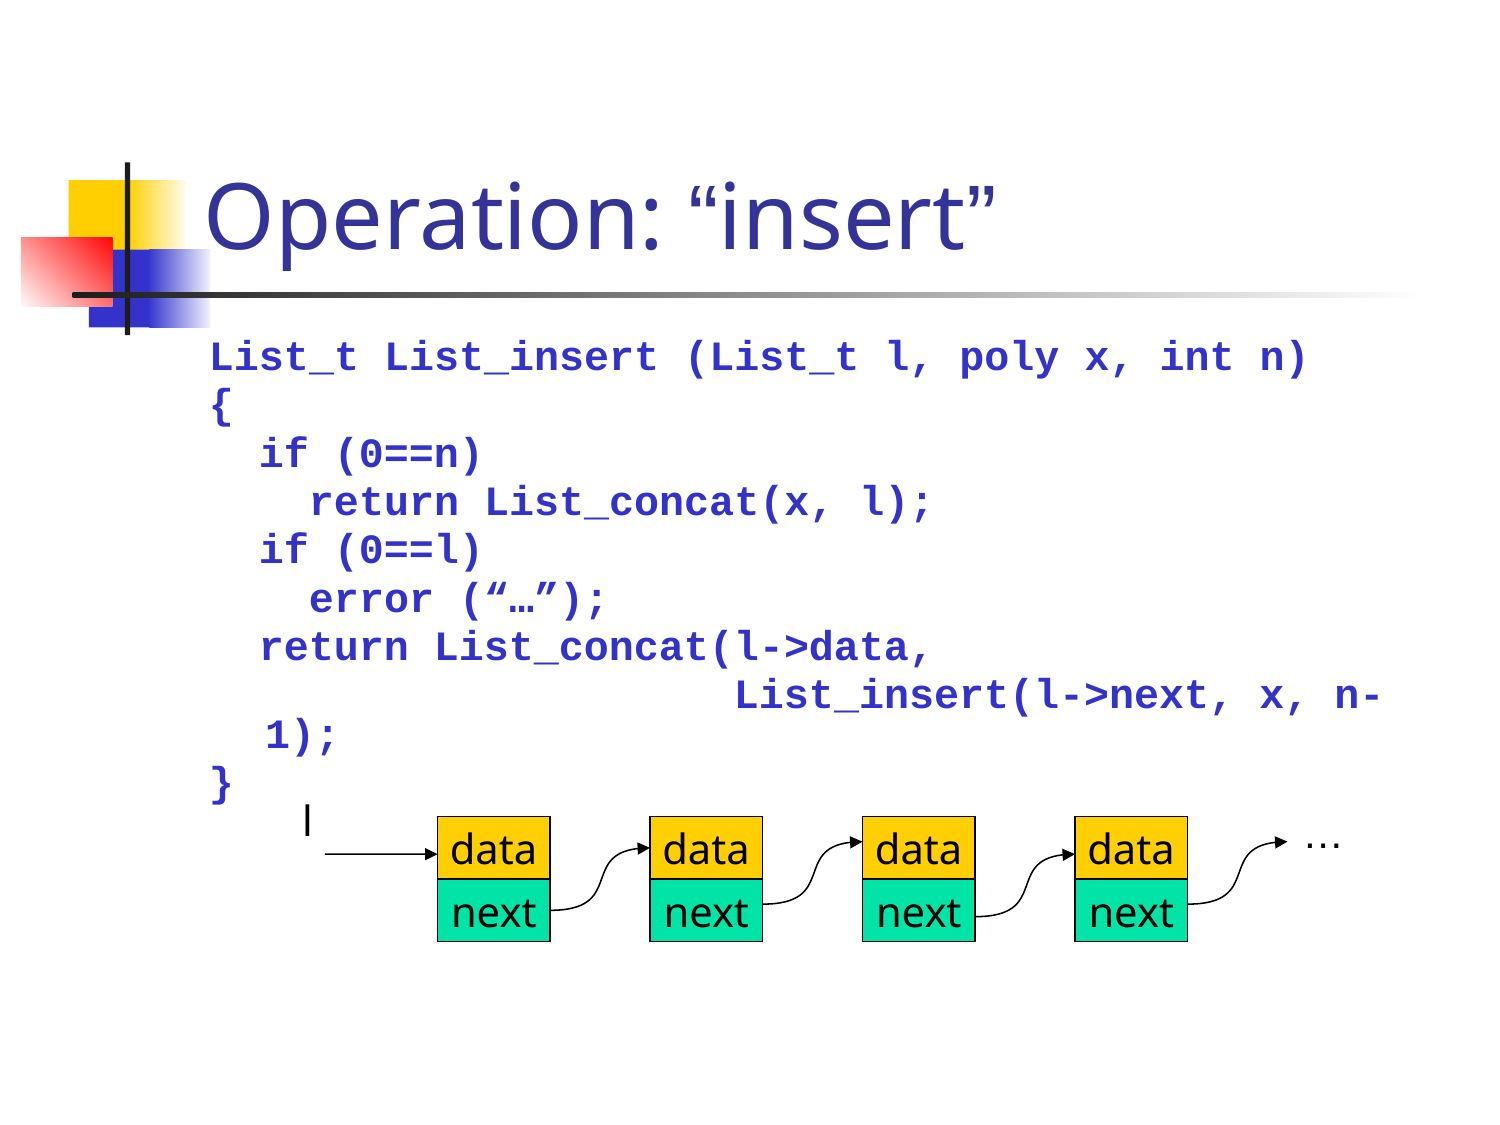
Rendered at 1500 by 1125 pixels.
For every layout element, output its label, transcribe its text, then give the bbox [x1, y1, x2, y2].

list List_t List_insert (List_t l, poly x, int n) { if (0==n) return List_concat(x, l); if (0==l) error (“…”); return List_concat(l->data, List_insert(l->next, x, n-1); } [193, 331, 1469, 1006]
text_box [287, 787, 1400, 942]
title Operation: “insert” [188, 35, 1468, 275]
